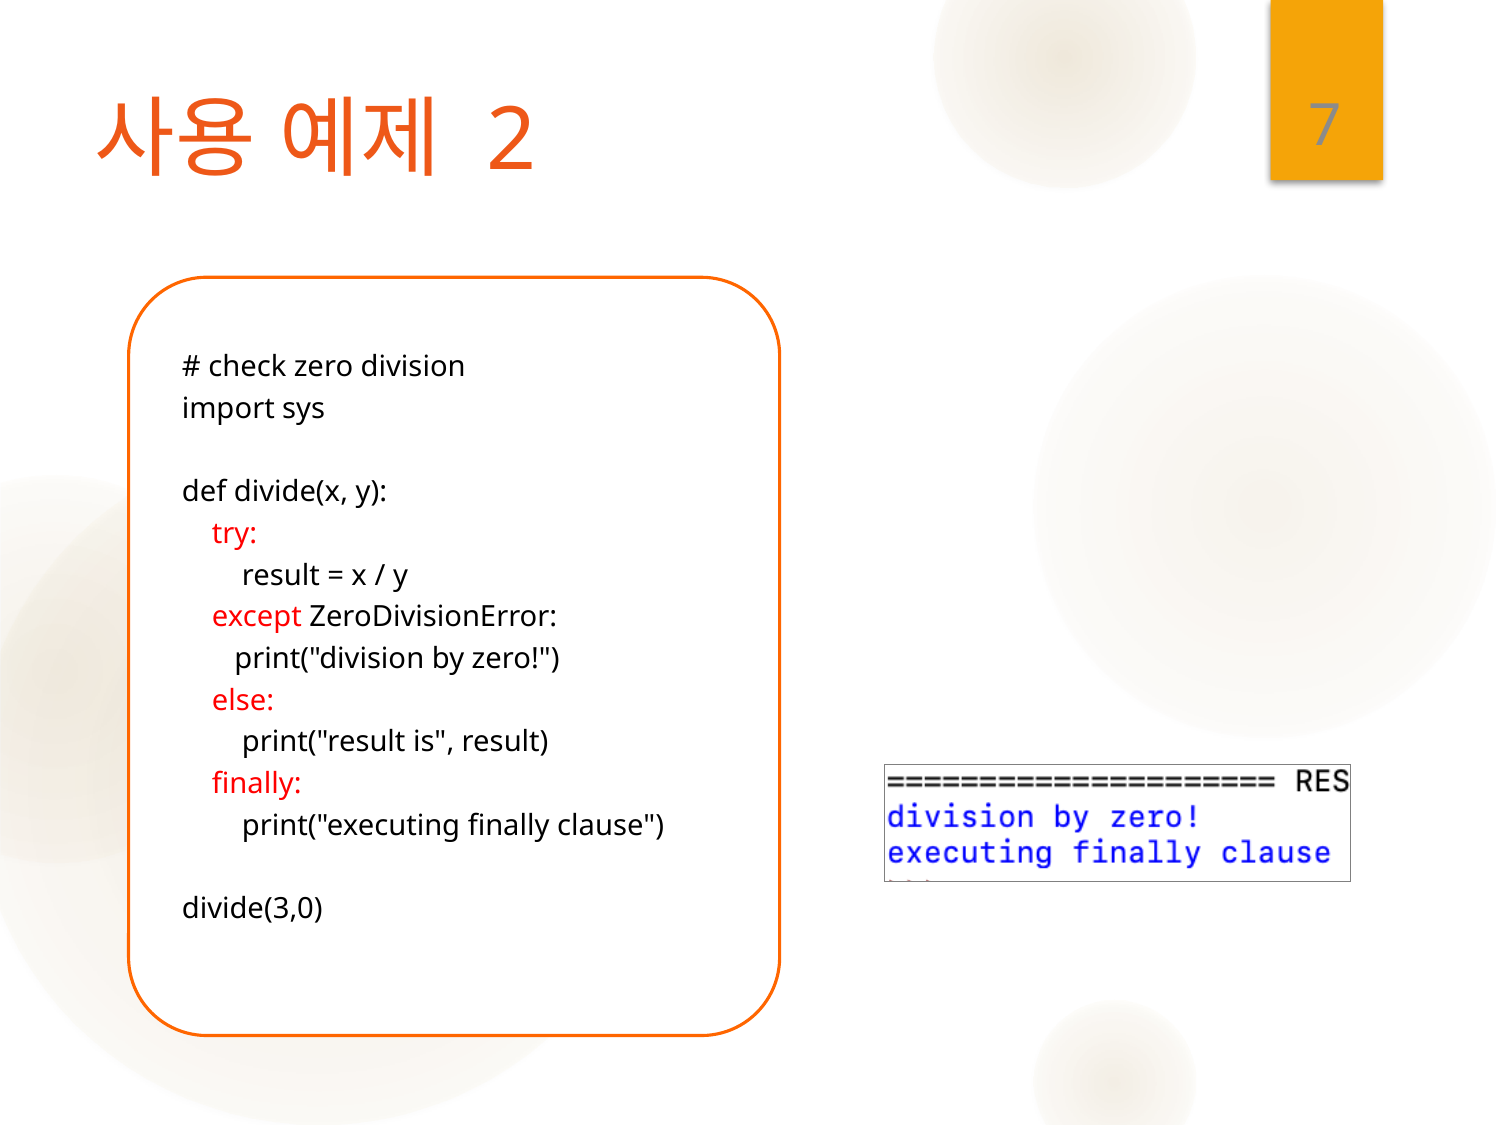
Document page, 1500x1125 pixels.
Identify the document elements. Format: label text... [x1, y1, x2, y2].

title 사용 예제 2 [79, 74, 1237, 304]
picture [884, 764, 1351, 882]
text_box [128, 277, 778, 1036]
slide_number 7 [1273, 48, 1378, 175]
text_box # check zero division import sys def divide(x, y): try: result = x / y except ZeroDivisionError: print("division by zero!") else: print("result is", result) finally: print("executing finally clause") divide(3,0) [167, 333, 798, 974]
